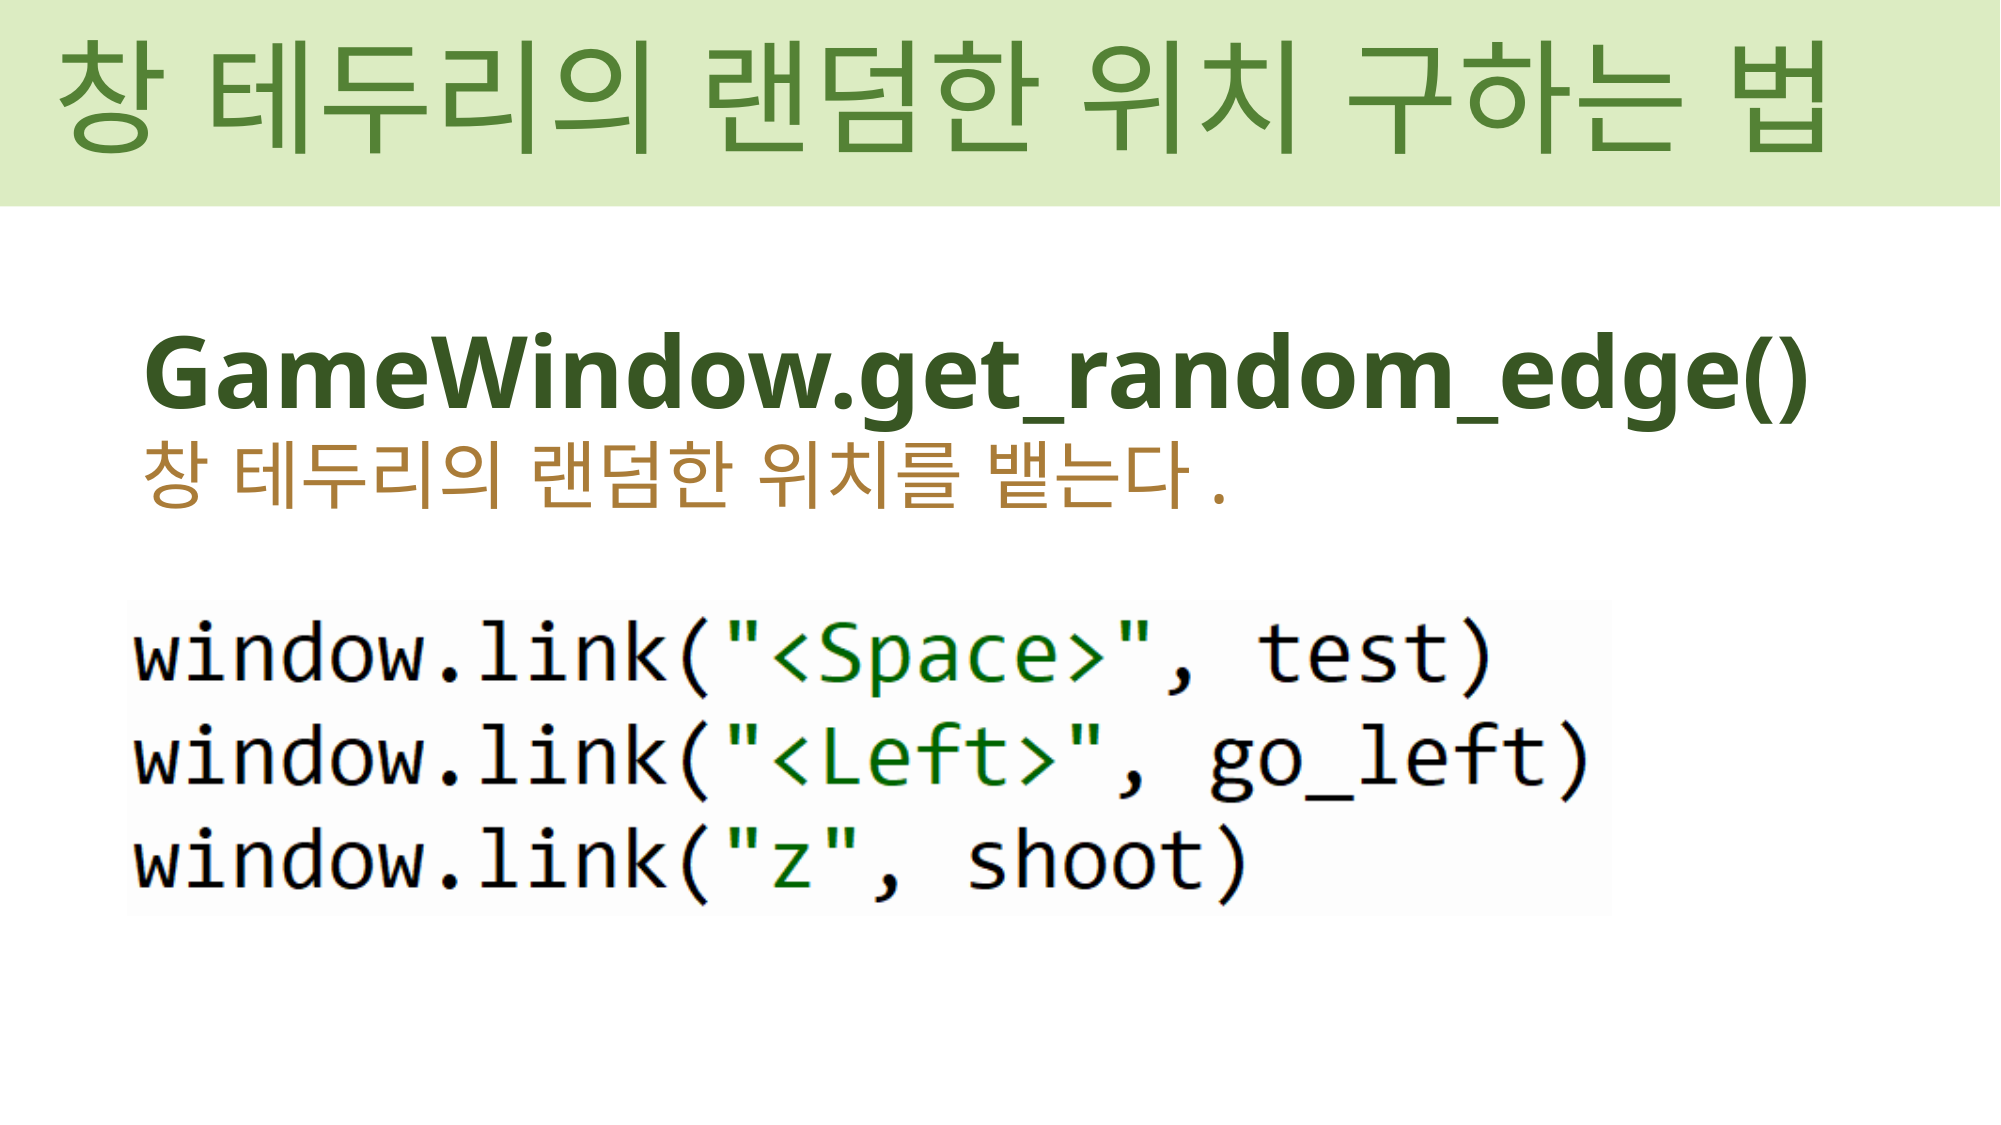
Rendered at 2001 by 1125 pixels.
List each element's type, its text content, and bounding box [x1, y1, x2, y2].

text_box 창 테두리의 랜덤한 위치 구하는 법 [38, 12, 1946, 178]
text_box GameWindow.get_random_edge() 창 테두리의 랜덤한 위치를 뱉는다. [127, 300, 2000, 526]
picture [127, 600, 1612, 917]
text_box [0, 0, 2000, 207]
